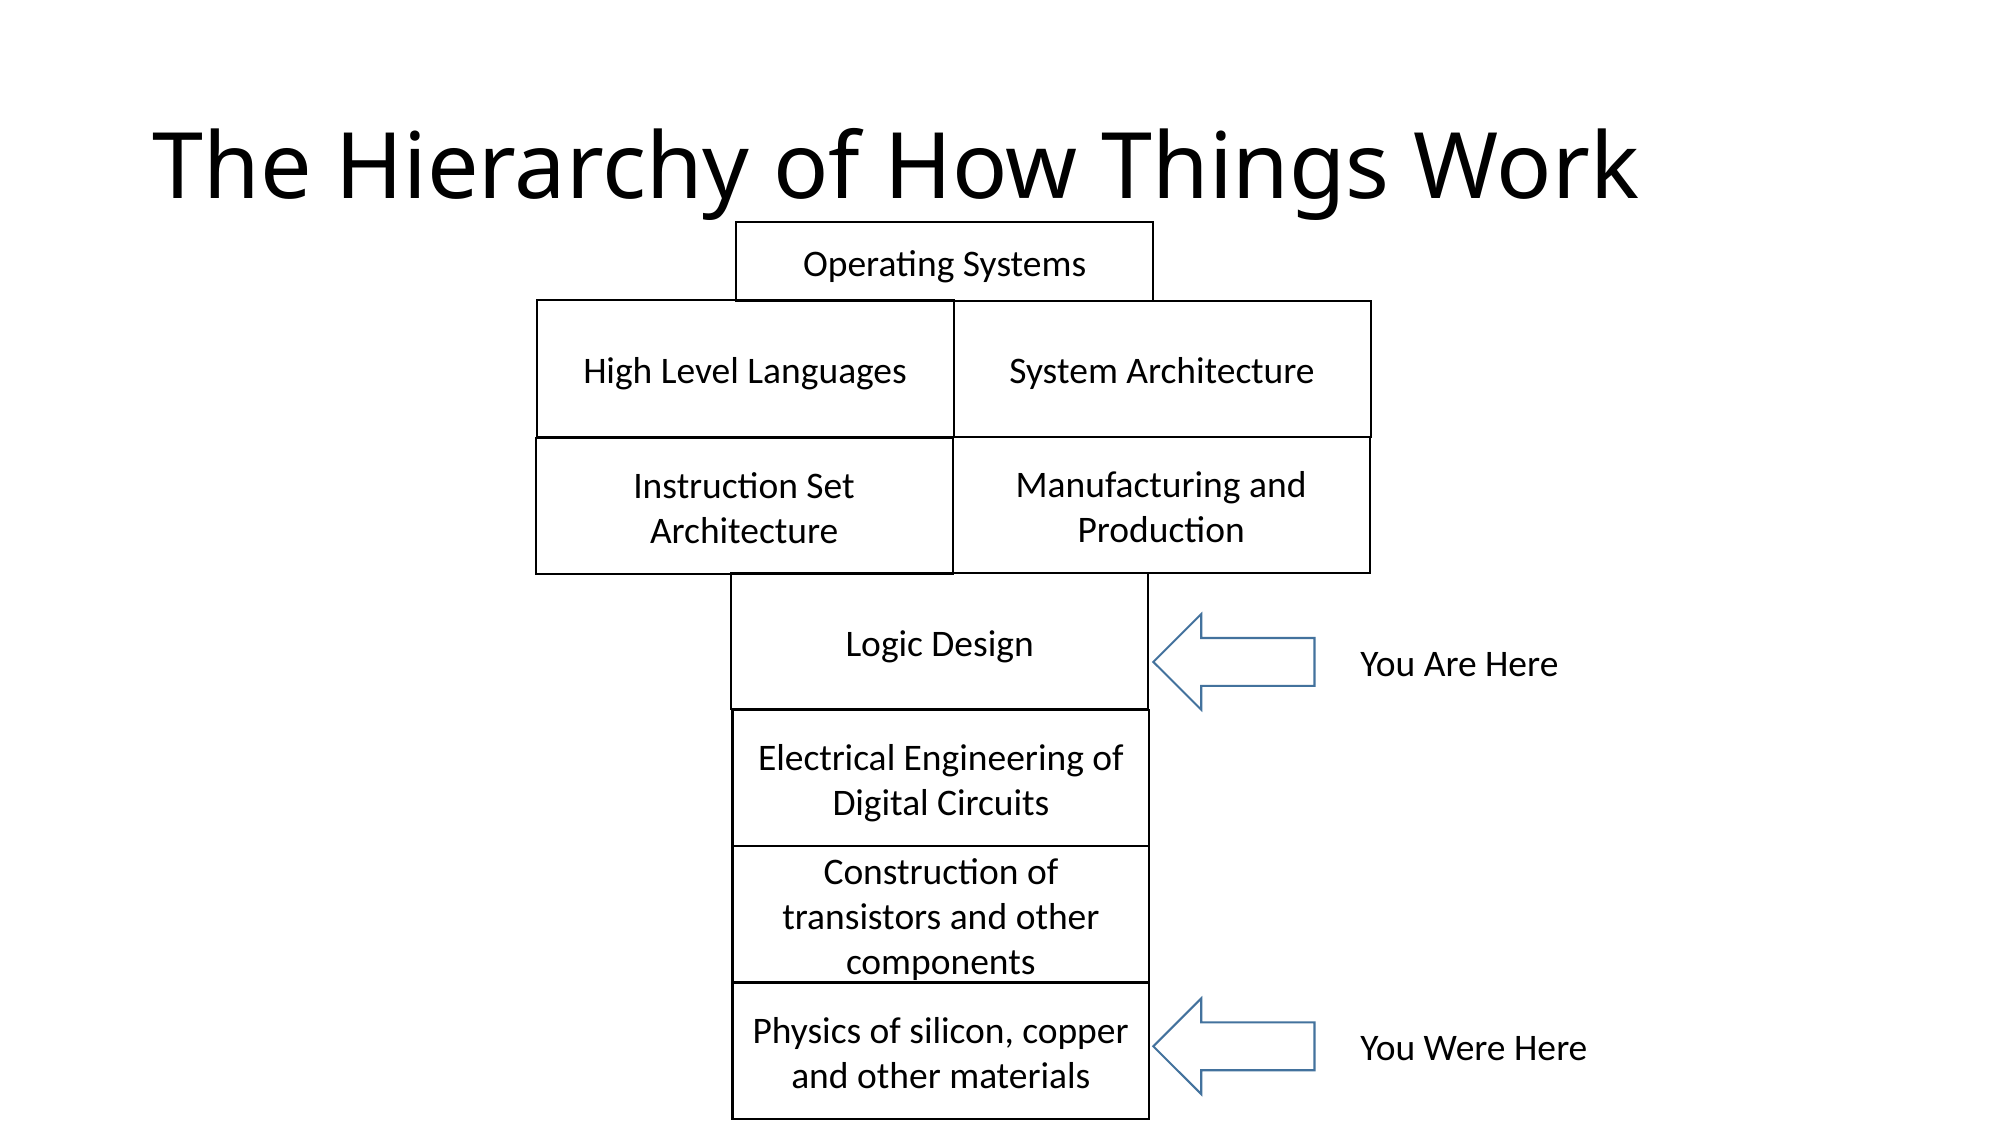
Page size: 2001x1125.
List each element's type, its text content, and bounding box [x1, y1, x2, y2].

title The Hierarchy of How Things Work [137, 59, 1863, 278]
text_box [1151, 995, 1316, 1097]
text_box Manufacturing and Production [954, 438, 1371, 574]
text_box Operating Systems [735, 221, 1154, 302]
text_box System Architecture [953, 300, 1372, 438]
text_box Construction of transistors and other components [731, 845, 1150, 984]
text_box Electrical Engineering of Digital Circuits [731, 709, 1150, 845]
text_box [1151, 611, 1316, 713]
text_box You Are Here [1345, 631, 1574, 692]
text_box Physics of silicon, copper and other materials [731, 984, 1150, 1120]
text_box High Level Languages [536, 299, 953, 438]
text_box You Were Here [1345, 1015, 1603, 1076]
text_box Instruction Set Architecture [535, 437, 954, 575]
text_box Logic Design [730, 574, 1149, 710]
